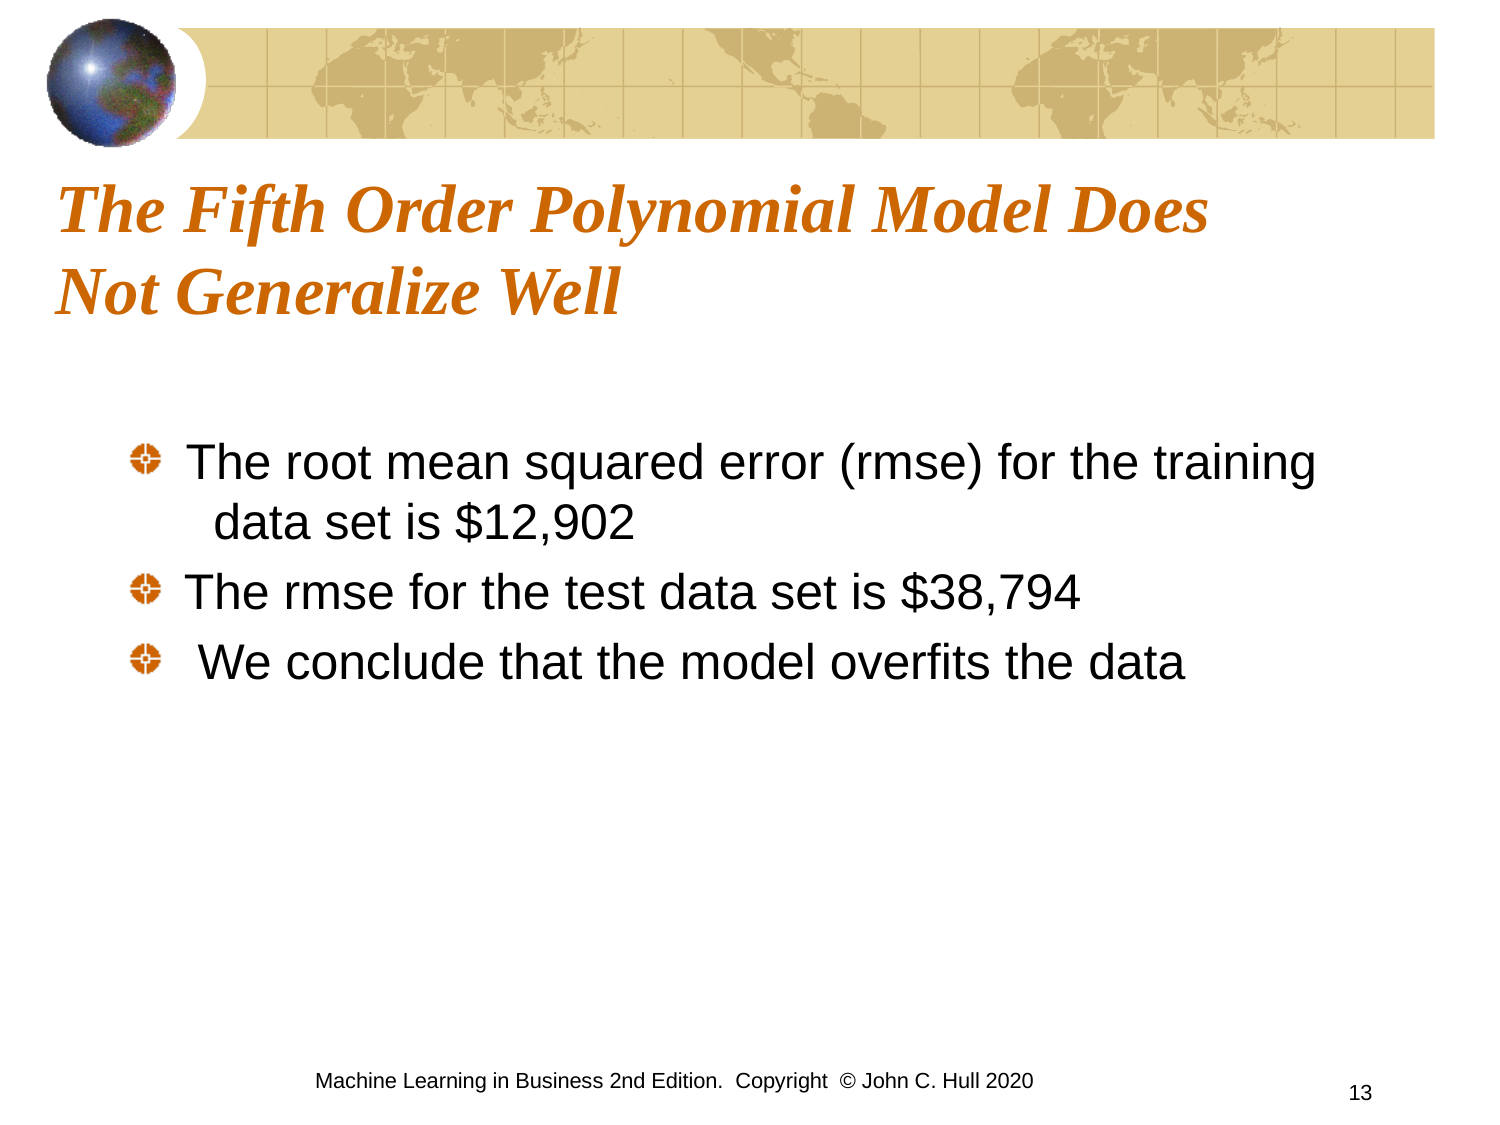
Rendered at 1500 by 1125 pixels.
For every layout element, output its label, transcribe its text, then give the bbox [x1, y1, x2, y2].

picture [127, 442, 163, 478]
list The root mean squared error (rmse) for the training data set is $12,902 The rmse for the test data set is $38,794 We conclude that the model overfits the data [112, 352, 1388, 1028]
picture [127, 572, 163, 608]
footer Machine Learning in Business 2nd Edition. Copyright © John C. Hull 2020 [262, 1024, 1088, 1101]
picture [42, 14, 190, 151]
title The Fifth Order Polynomial Model Does Not Generalize Well [40, 152, 1316, 341]
slide_number 13 [1074, 1037, 1388, 1113]
picture [127, 642, 163, 678]
